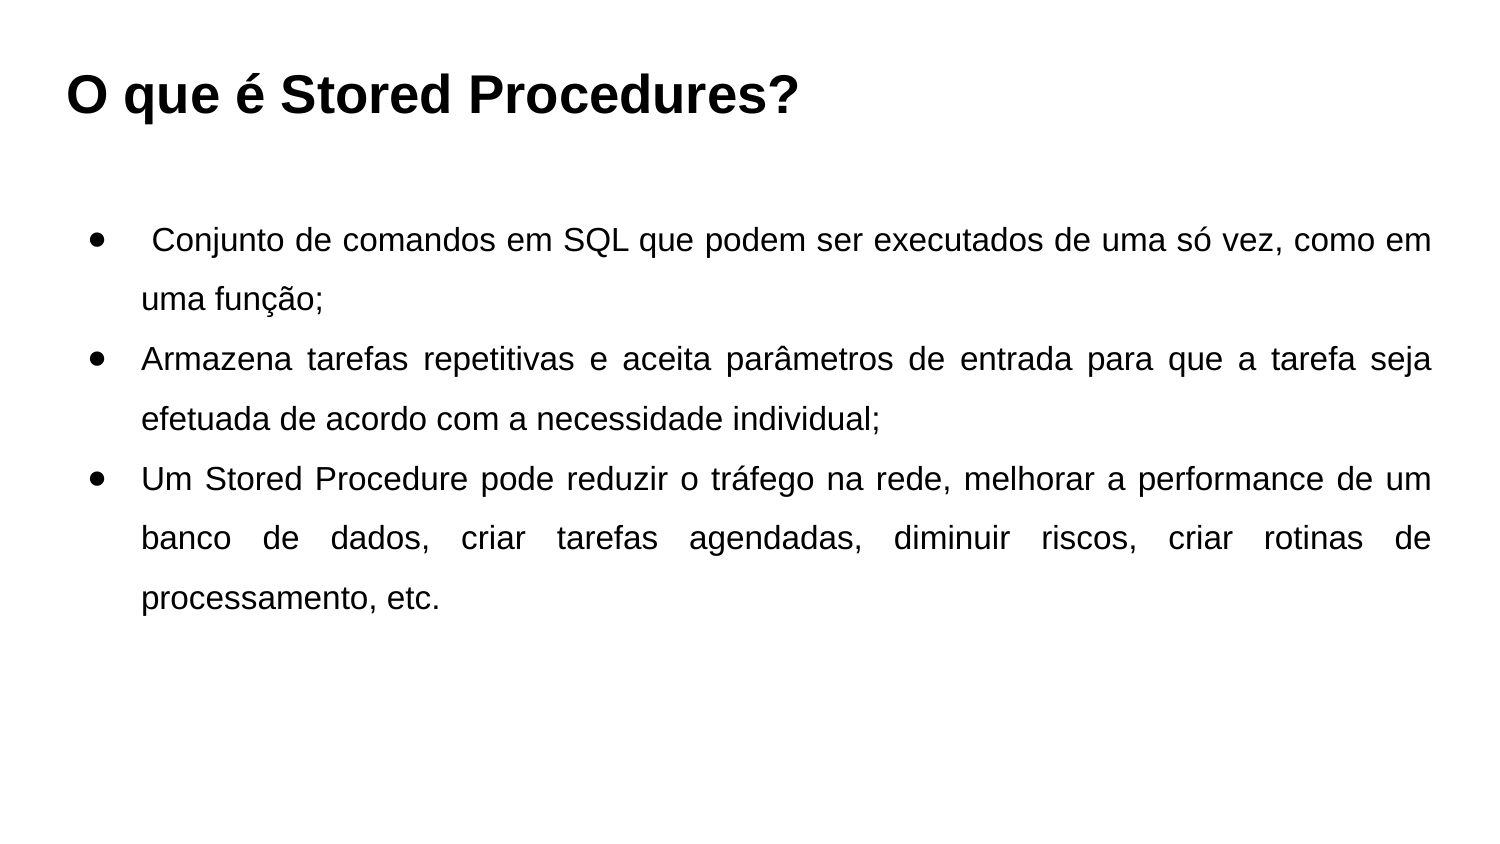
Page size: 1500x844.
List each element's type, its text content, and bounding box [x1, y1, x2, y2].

title O que é Stored Procedures? [51, 44, 1449, 149]
list Conjunto de comandos em SQL que podem ser executados de uma só vez, como em uma função; Armazena tarefas repetitivas e aceita parâmetros de entrada para que a tarefa seja efetuada de acordo com a necessidade individual; Um Stored Procedure pode reduzir o tráfego na rede, melhorar a performance de um banco de dados, criar tarefas agendadas, diminuir riscos, criar rotinas de processamento, etc. [51, 182, 1449, 744]
